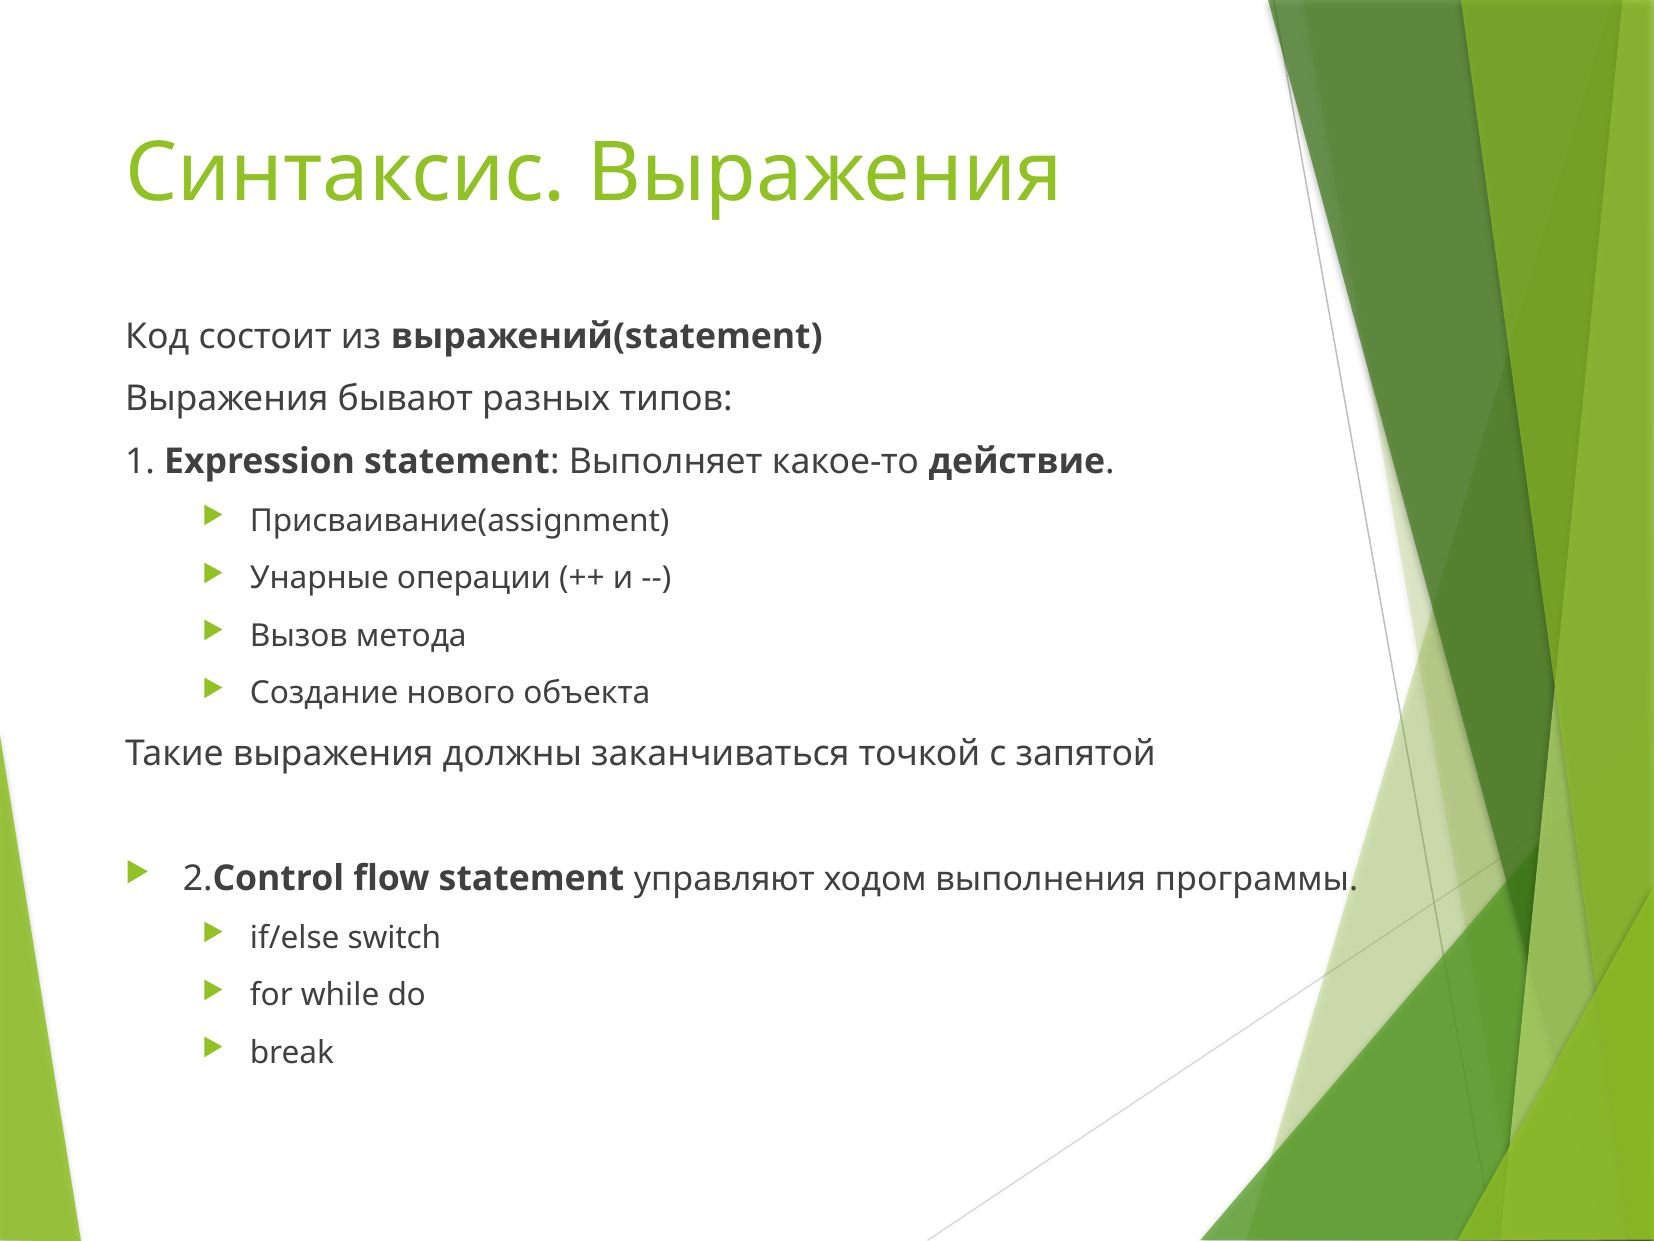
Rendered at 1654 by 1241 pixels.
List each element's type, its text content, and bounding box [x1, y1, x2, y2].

title Синтаксис. Выражения [110, 110, 1259, 305]
list Код состоит из выражений(statement) Выражения бывают разных типов: 1. Expression statement: Выполняет какое-то действие. Присваивание(assignment) Унарные операции (++ и --) Вызов метода Создание нового объекта Такие выражения должны заканчиваться точкой с запятой 2.Control flow statement управляют ходом выполнения программы. if/else switch for while do break [110, 305, 1404, 1087]
